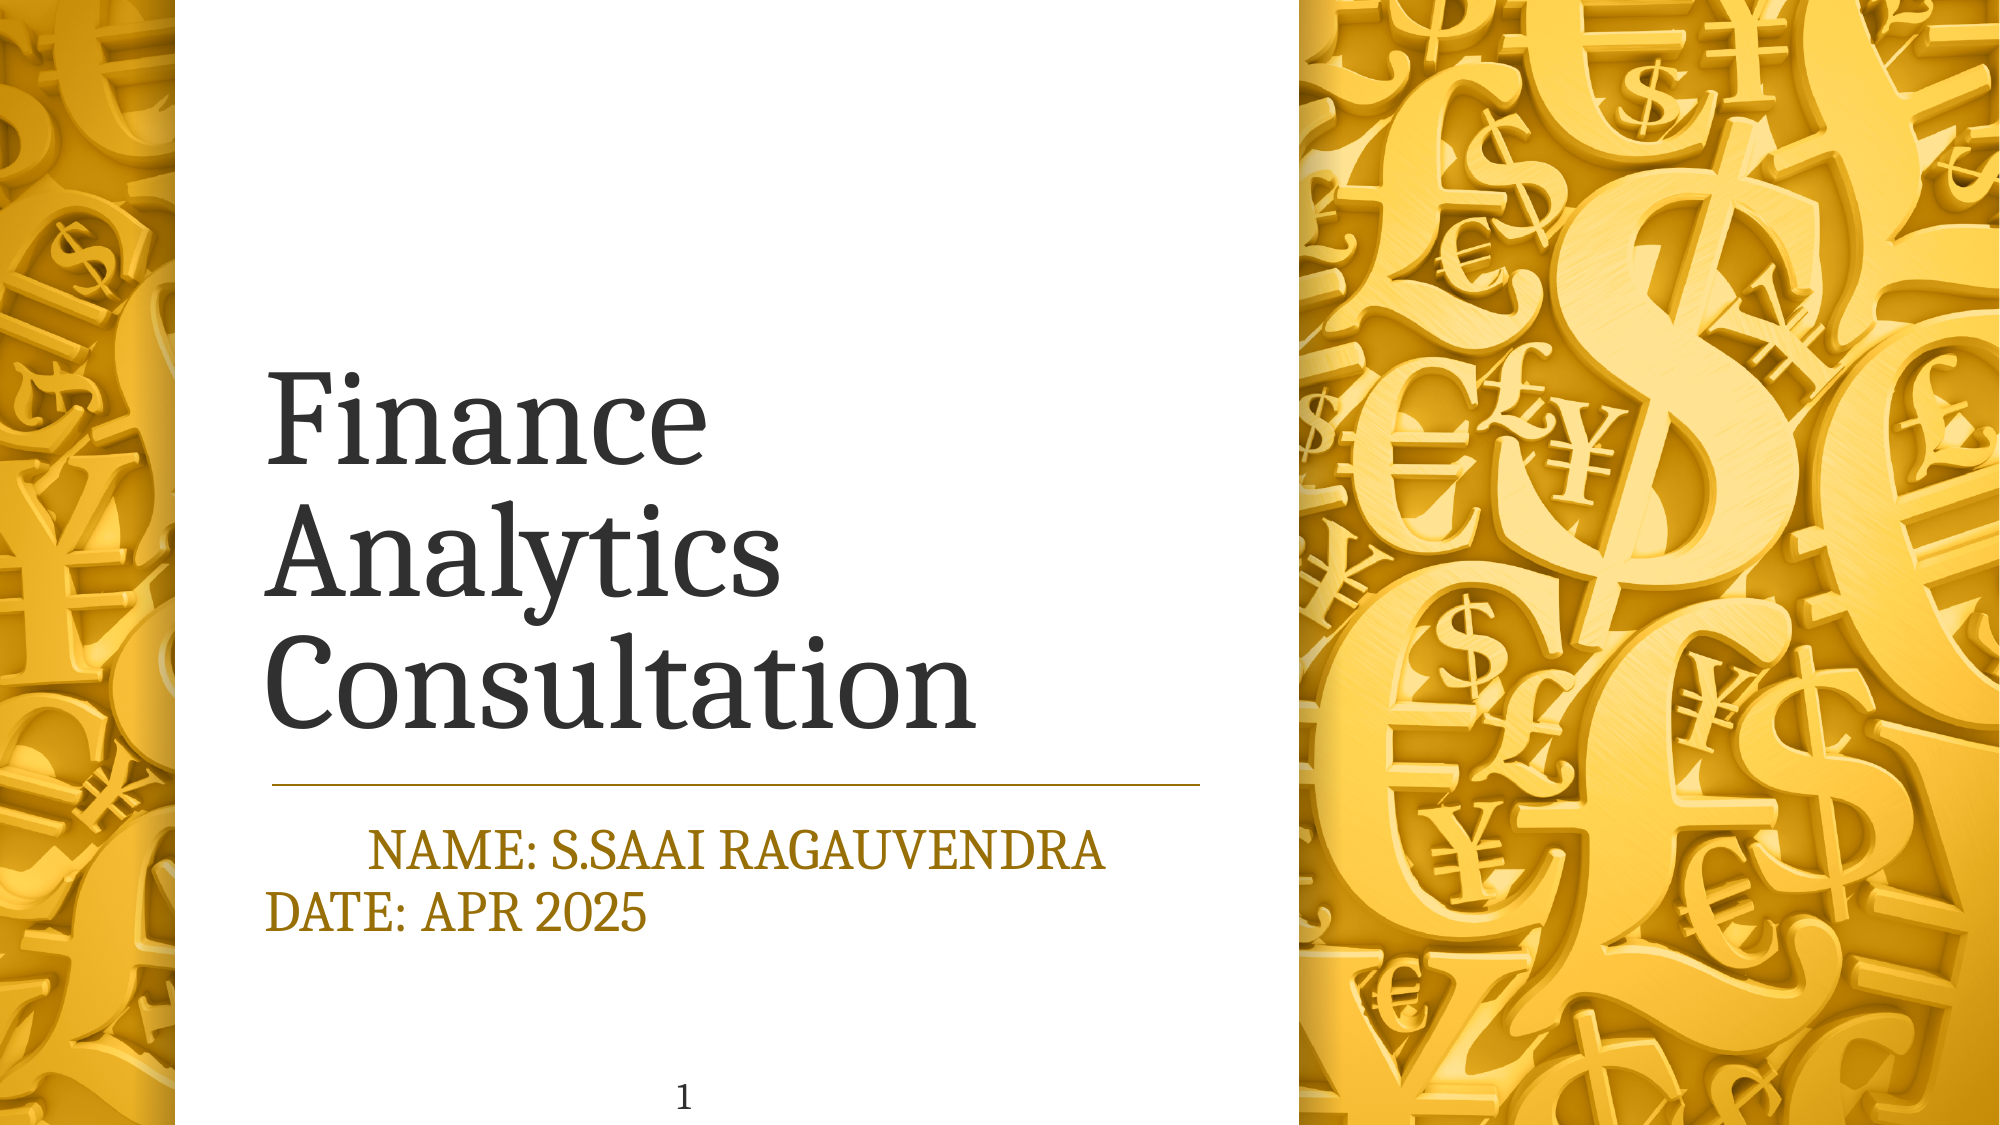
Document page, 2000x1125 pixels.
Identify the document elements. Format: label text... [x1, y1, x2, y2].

picture [1299, 0, 2000, 1125]
text_box 1 [662, 1064, 788, 1125]
subtitle NAME: S.SAAI RAGAUVENDRA DATE: APR 2025 [249, 803, 1225, 1012]
picture [0, 0, 175, 1125]
title Finance Analytics Consultation [249, 262, 1225, 763]
